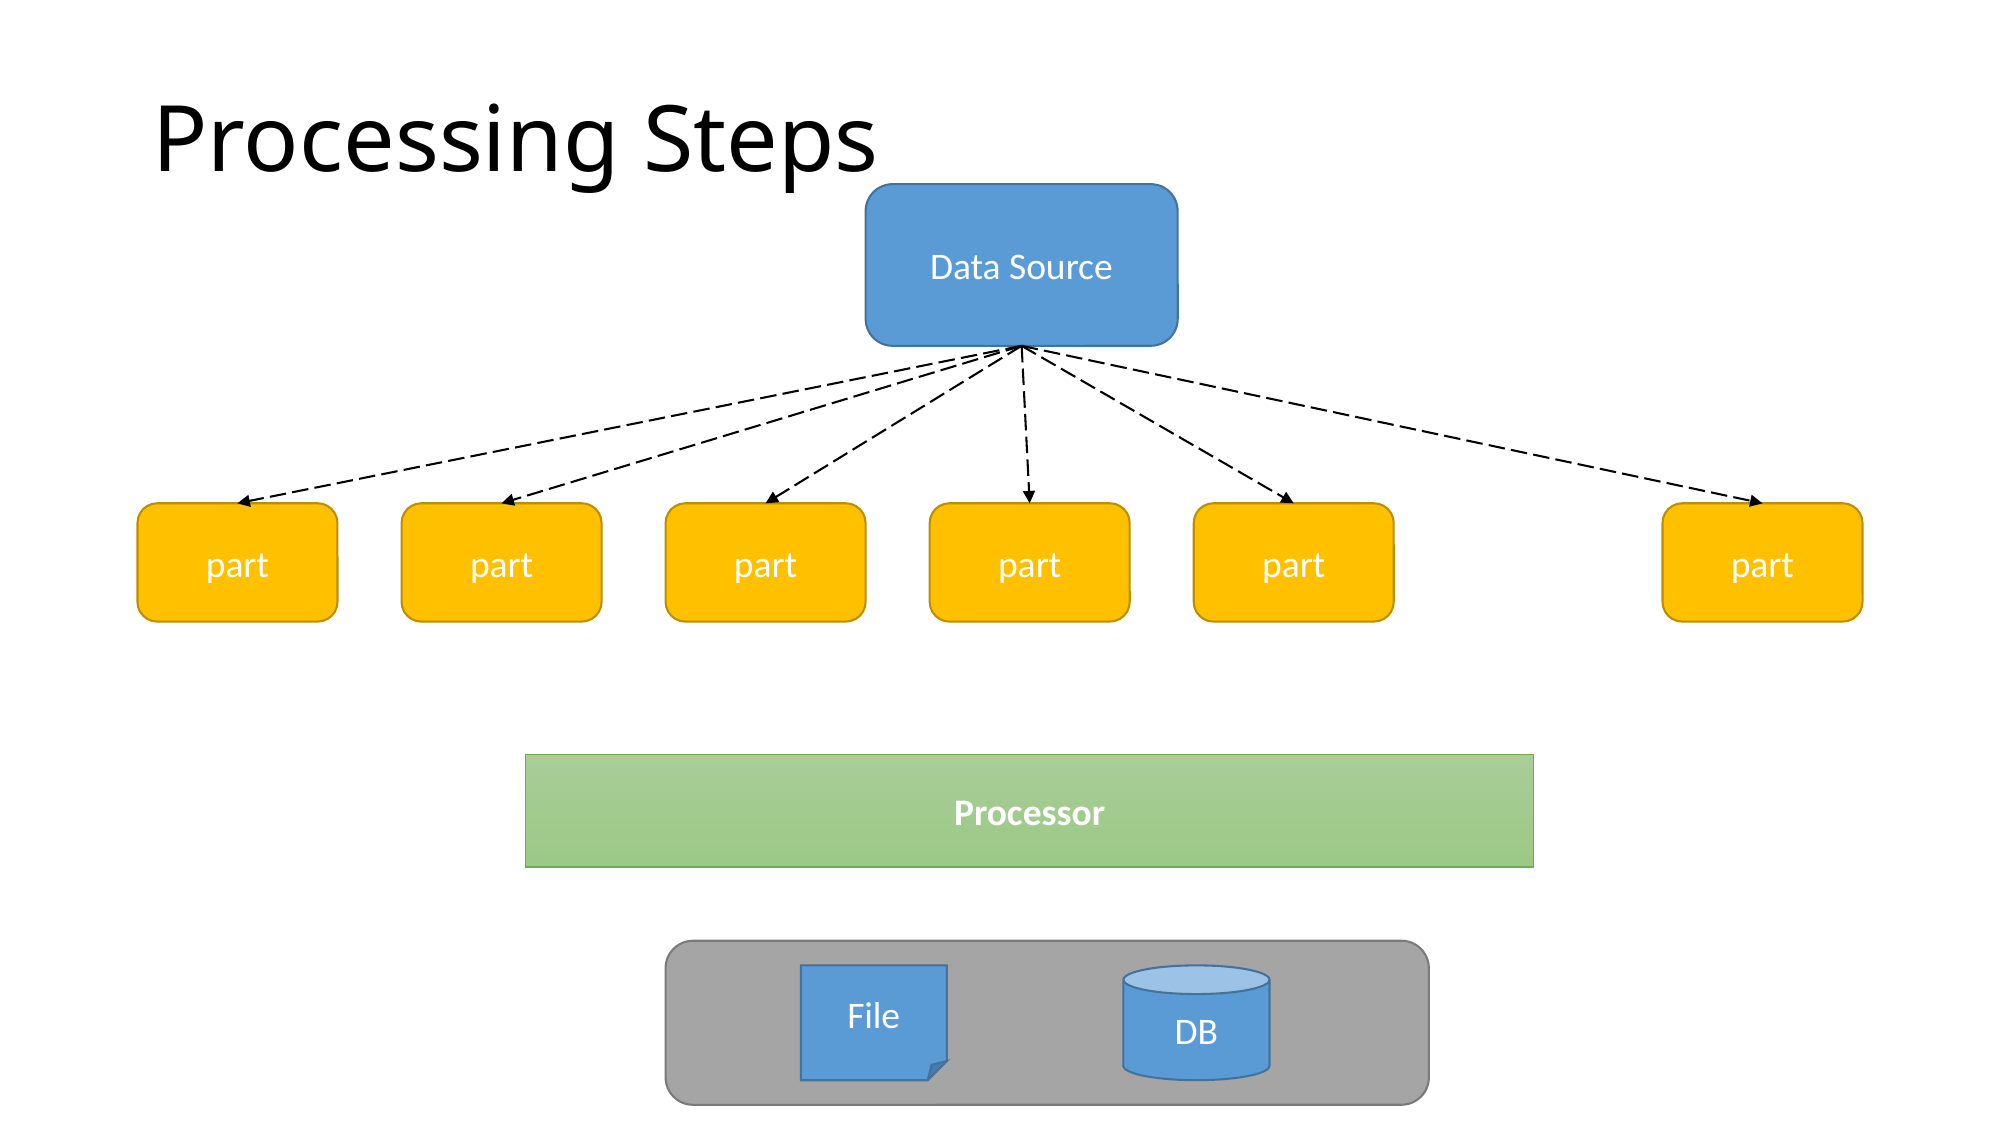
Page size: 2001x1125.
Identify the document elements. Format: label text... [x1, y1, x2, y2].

text_box File [799, 964, 951, 1082]
text_box part [136, 502, 339, 623]
text_box [664, 939, 1430, 1106]
text_box DB [1122, 964, 1271, 1082]
text_box part [928, 504, 1131, 623]
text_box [765, 345, 1021, 504]
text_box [501, 345, 765, 504]
text_box Processor [525, 754, 1534, 868]
text_box part [400, 504, 603, 623]
title Processing Steps [137, 59, 1863, 224]
text_box part [1661, 502, 1864, 623]
text_box Data Source [864, 183, 1179, 345]
text_box part [1192, 504, 1395, 623]
text_box part [664, 504, 867, 623]
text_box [237, 345, 501, 504]
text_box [1021, 345, 1763, 504]
